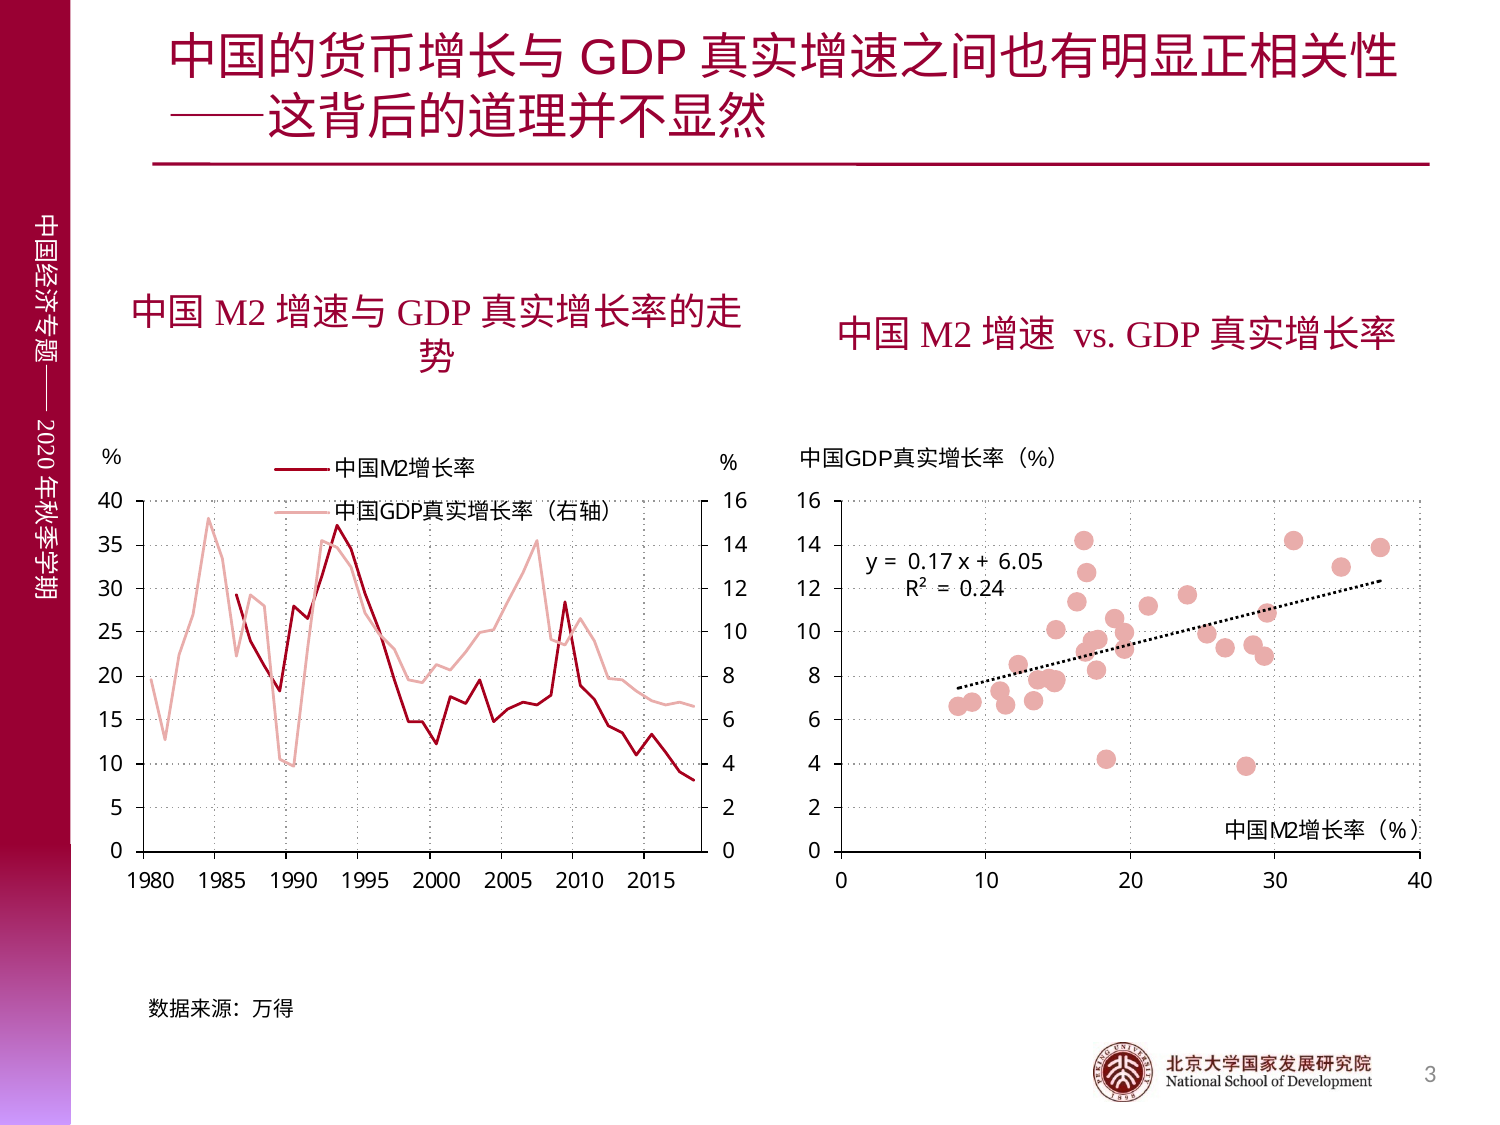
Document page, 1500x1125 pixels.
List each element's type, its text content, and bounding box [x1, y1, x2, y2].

list 中国M2增速与GDP真实增长率的走势 [105, 280, 769, 386]
picture [1093, 1042, 1101, 1102]
picture [93, 437, 764, 897]
list 中国M2增速 vs. GDP真实增长率 [784, 280, 1449, 386]
text_box 数据来源：万得 [148, 996, 727, 1022]
title 中国的货币增长与GDP真实增速之间也有明显正相关性 ——这背后的道理并不显然 [152, 0, 1426, 153]
picture [791, 437, 1462, 897]
slide_number 3 [1101, 1042, 1452, 1103]
